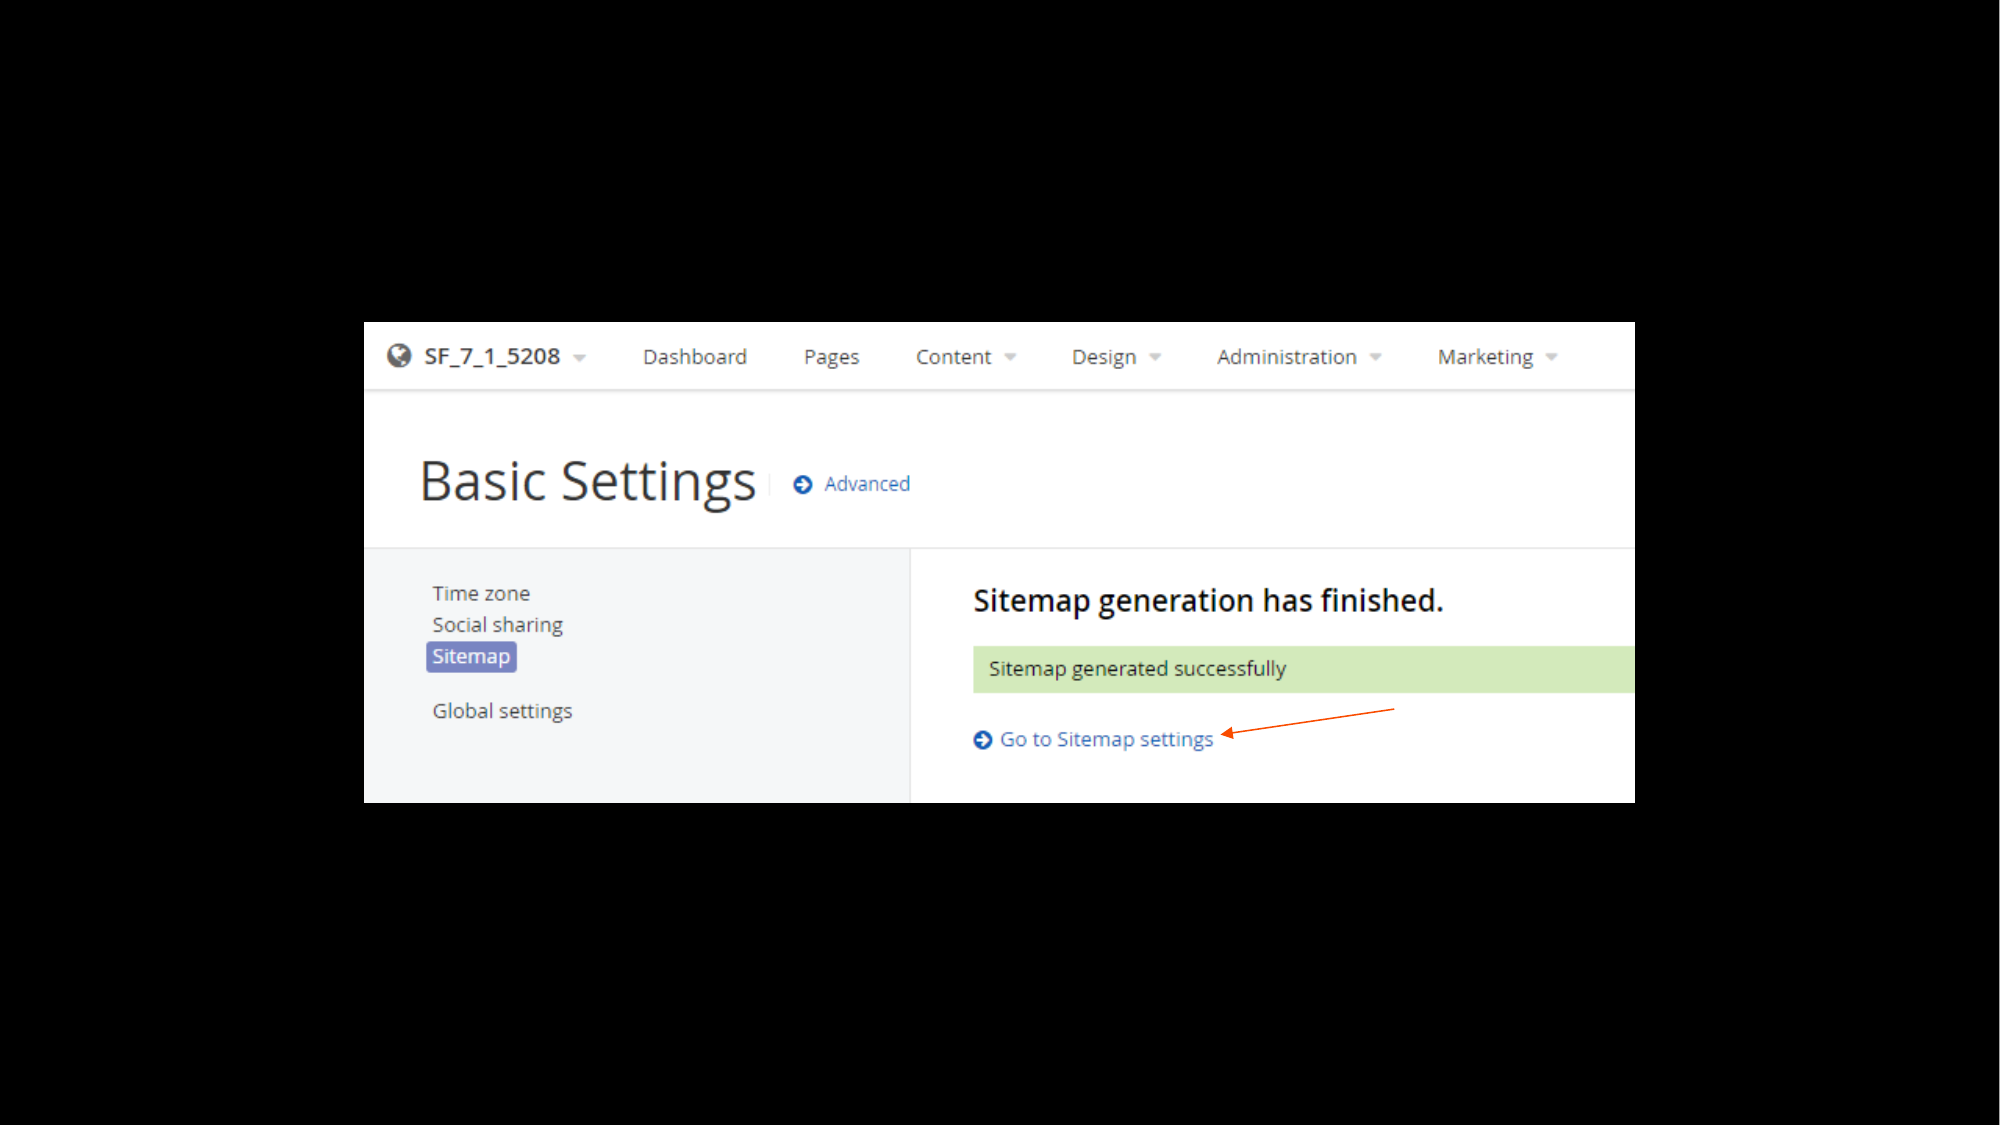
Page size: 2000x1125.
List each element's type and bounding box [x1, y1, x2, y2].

text_box [1220, 708, 1395, 735]
picture [364, 322, 1636, 803]
